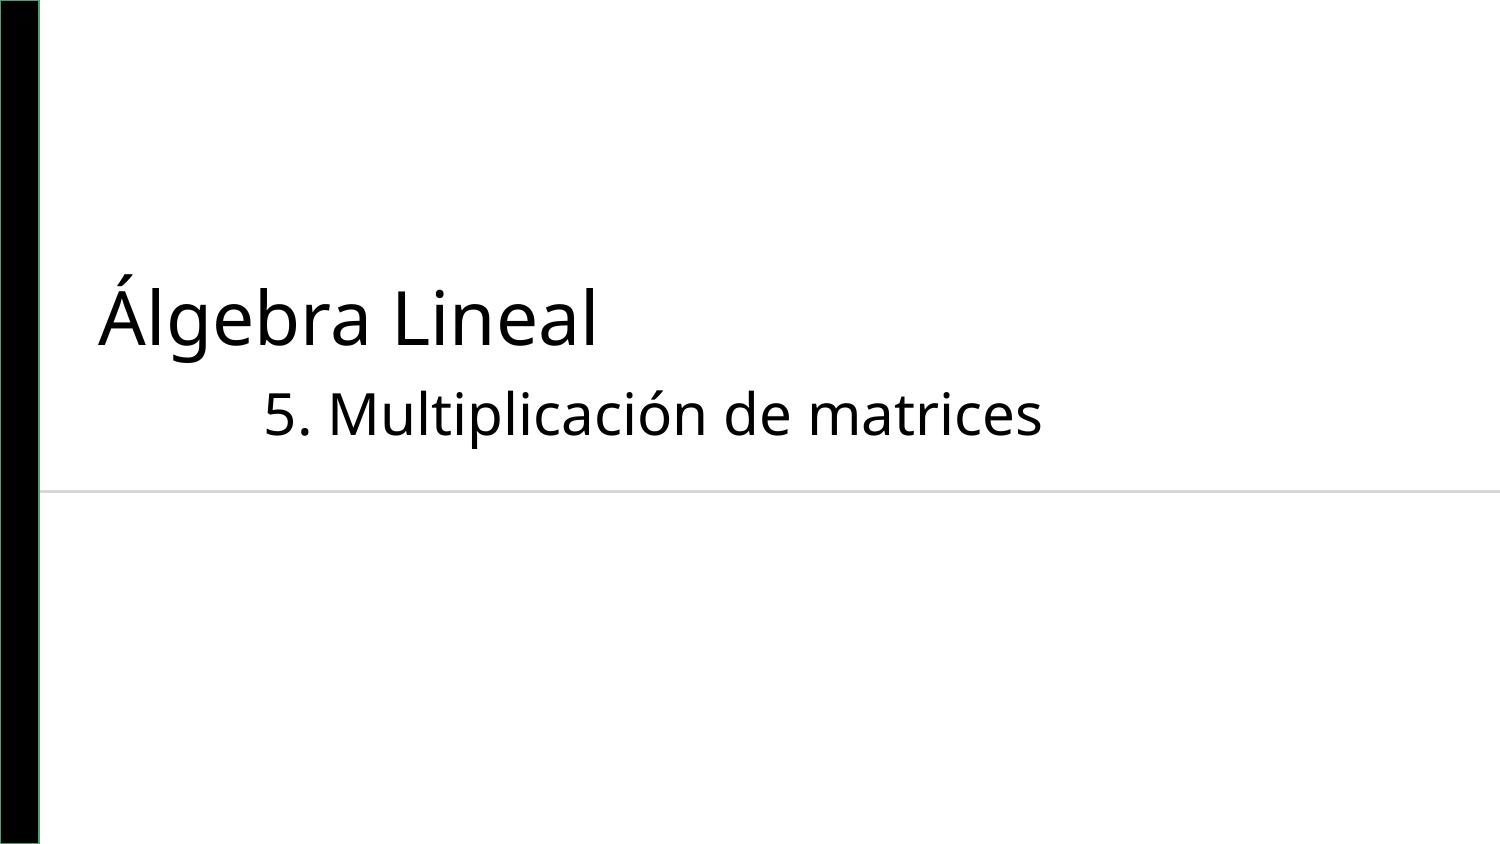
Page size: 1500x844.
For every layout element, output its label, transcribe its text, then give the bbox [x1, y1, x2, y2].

title Álgebra Lineal 5. Multiplicación de matrices [83, 337, 1489, 466]
text_box [0, 0, 39, 844]
